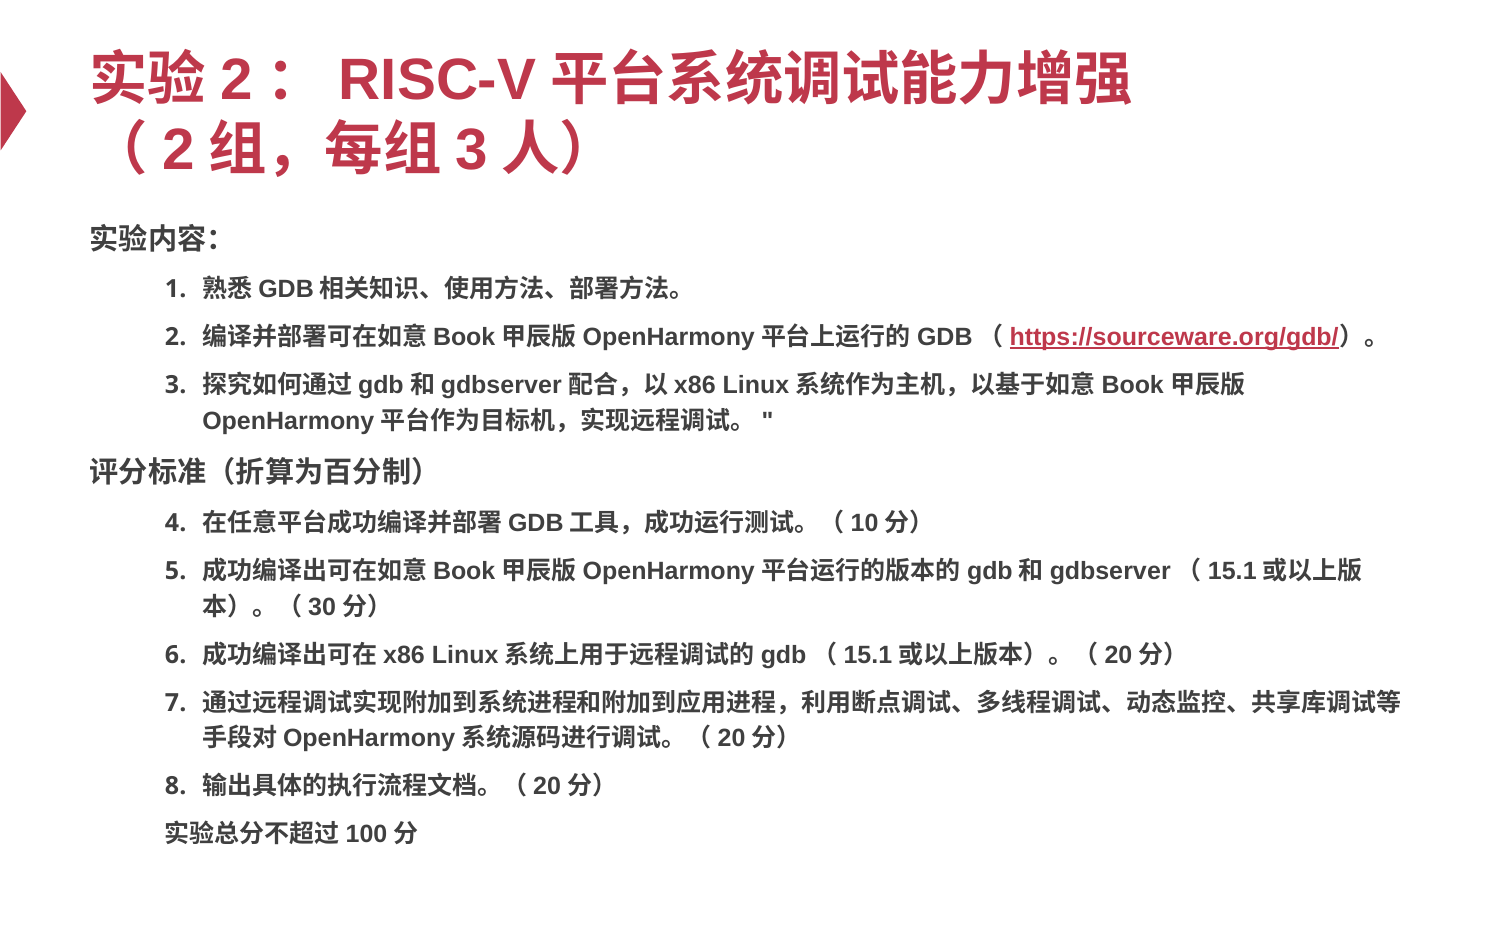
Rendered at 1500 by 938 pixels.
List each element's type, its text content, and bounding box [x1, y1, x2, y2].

title 实验2：RISC-V平台系统调试能力增强 （2组，每组3人） [75, 37, 1425, 158]
text_box 实验内容： 熟悉GDB相关知识、使用方法、部署方法。 编译并部署可在如意Book甲辰版OpenHarmony平台上运行的GDB（https://sourceware.org/gdb/）。 探究如何通过gdb和gdbserver配合，以x86 Linux系统作为主机，以基于如意Book甲辰版OpenHarmony平台作为目标机，实现远程调试。" 评分标准（折算为百分制） 在任意平台成功编译并部署GDB工具，成功运行测试。（10分） 成功编译出可在如意Book甲辰版OpenHarmony平台运行的版本的gdb和gdbserver（15.1或以上版本）。（30分） 成功编译出可在x86 Linux系统上用于远程调试的gdb（15.1或以上版本）。（20分） 通过远程调试实现附加到系统进程和附加到应用进程，利用断点调试、多线程调试、动态监控、共享库调试等手段对OpenHarmony系统源码进行调试。（20分） 输出具体的执行流程文档。（20分） 实验总分不超过100分 [75, 158, 1425, 903]
